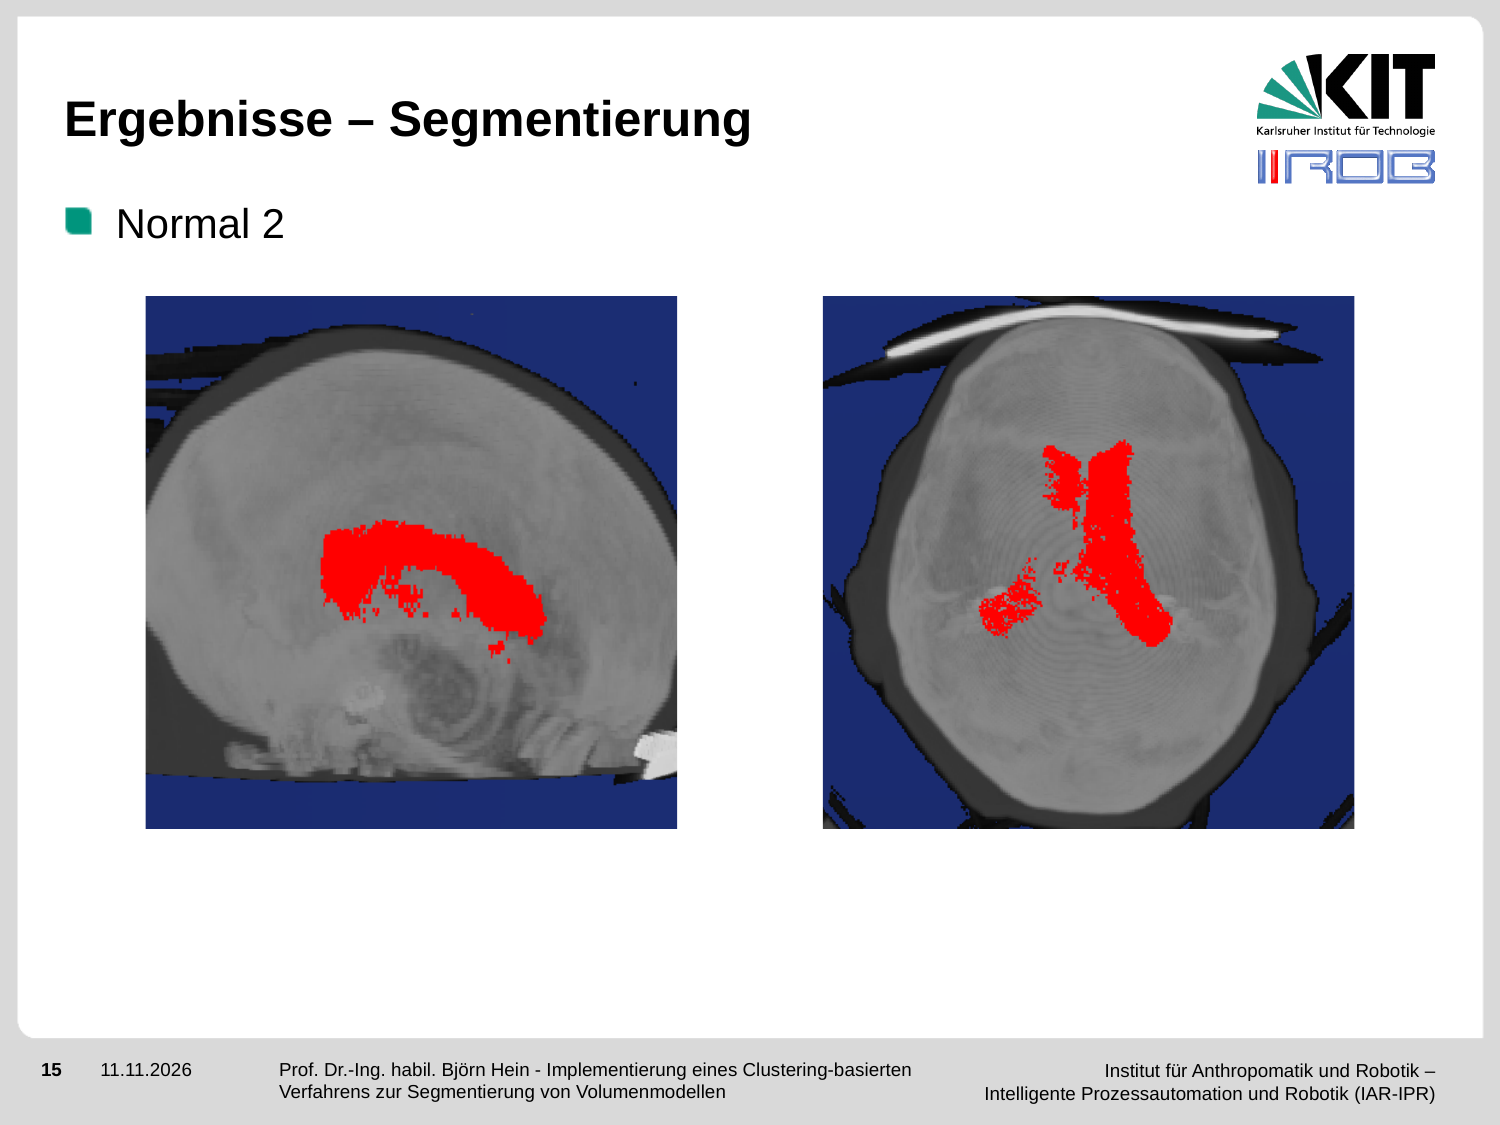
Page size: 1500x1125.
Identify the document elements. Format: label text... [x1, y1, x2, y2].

picture [0, 0, 1500, 1125]
title Ergebnisse – Segmentierung [64, 54, 1198, 147]
list Normal 2 [64, 196, 1436, 1000]
footer Prof. Dr.-Ing. habil. Björn Hein - Implementierung eines Clustering-basierten Verfahrens zur Segmentierung von Volumenmodellen [279, 1057, 976, 1117]
